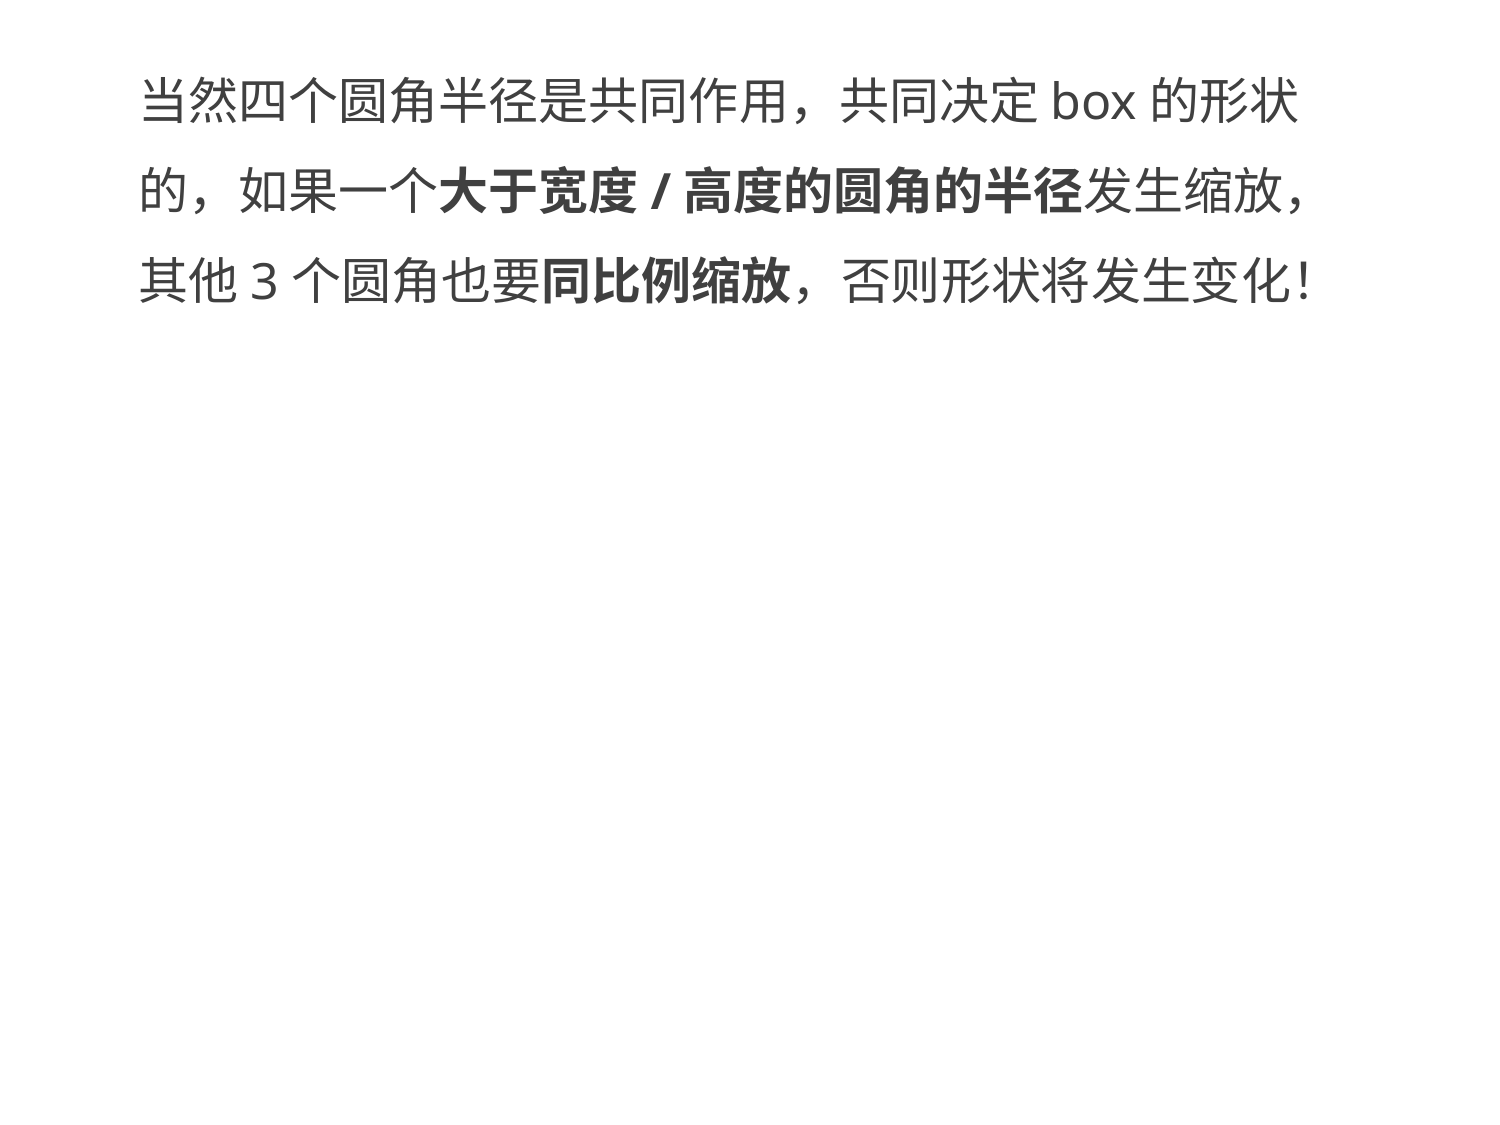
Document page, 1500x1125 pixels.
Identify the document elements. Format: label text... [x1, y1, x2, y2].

text_box 当然四个圆角半径是共同作用，共同决定box的形状的，如果一个大于宽度/高度的圆角的半径发生缩放，其他3个圆角也要同比例缩放，否则形状将发生变化！ [123, 31, 1353, 317]
